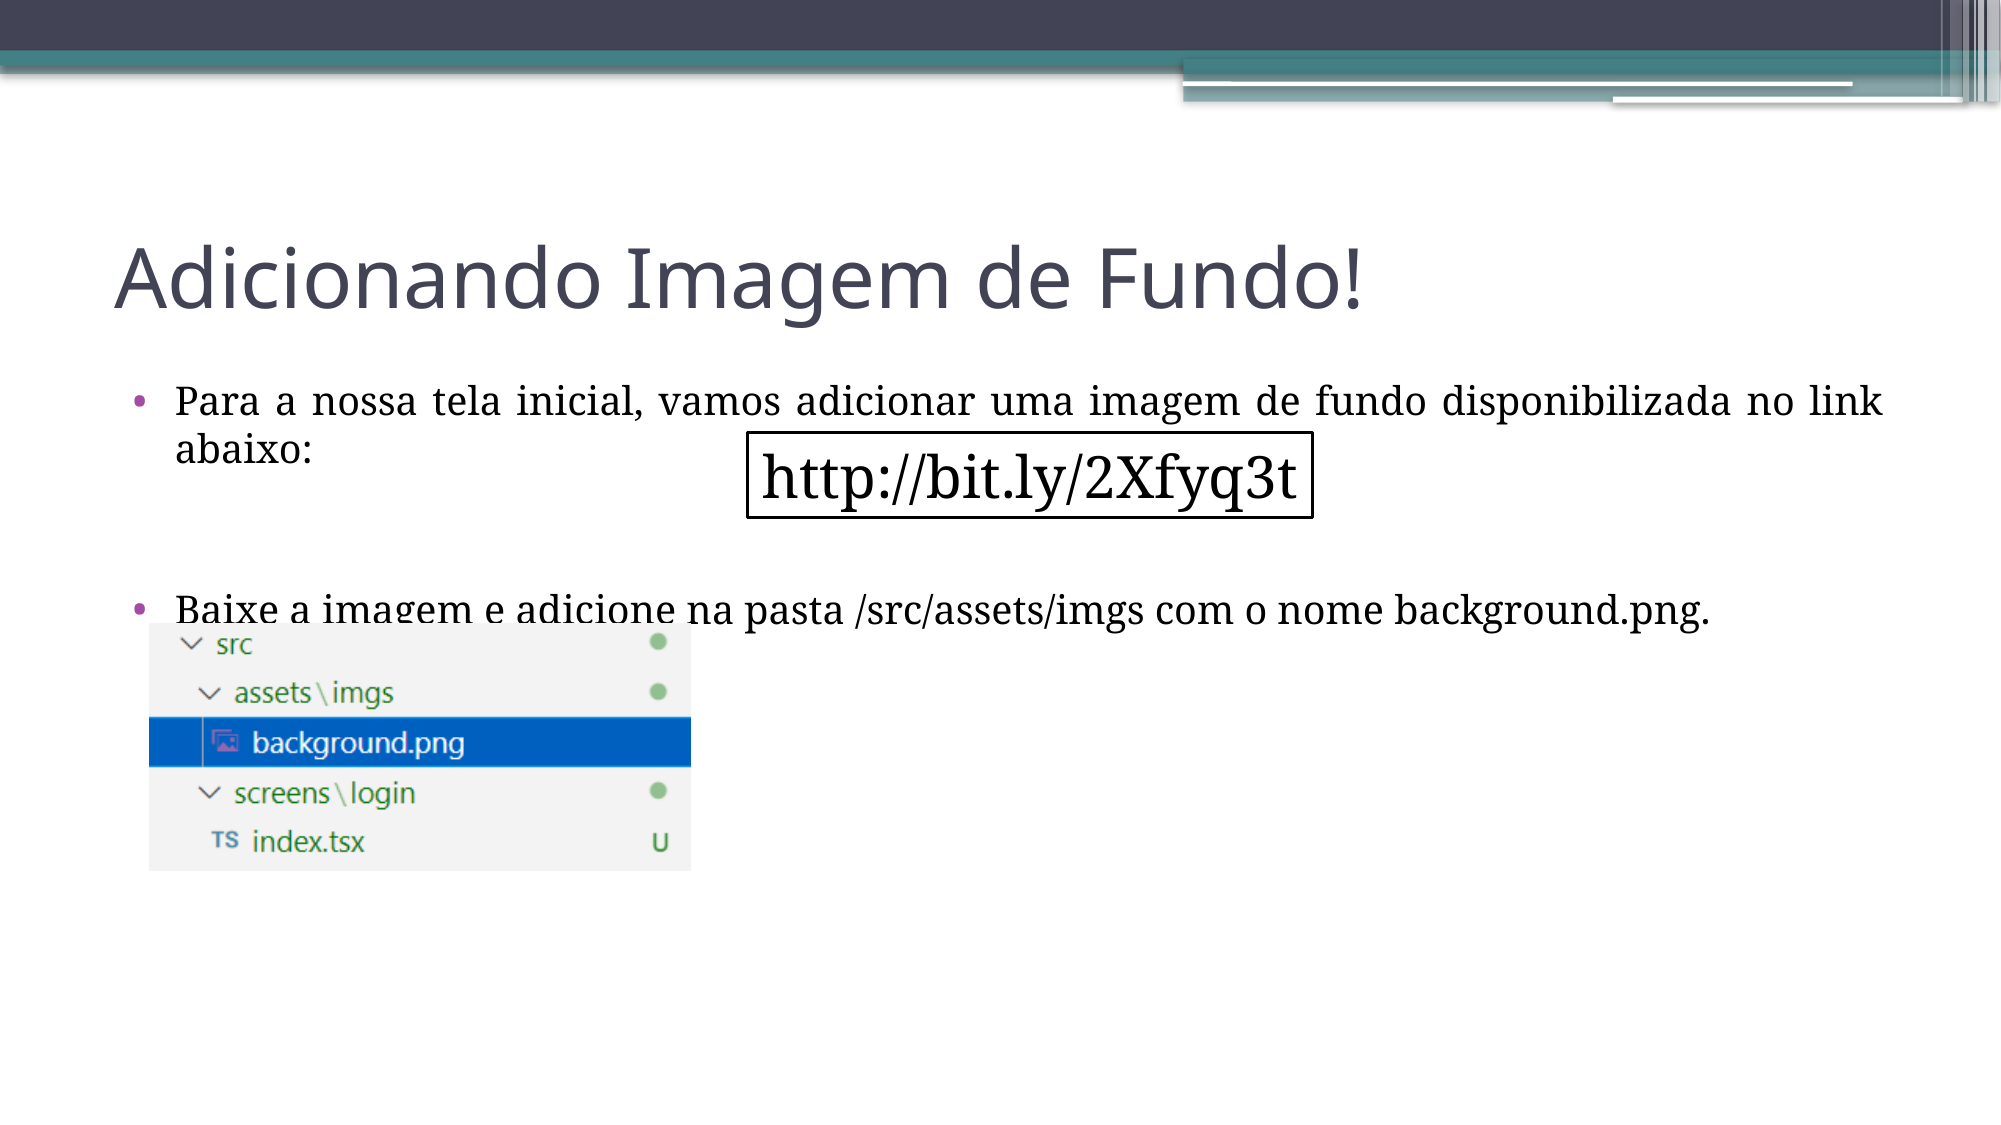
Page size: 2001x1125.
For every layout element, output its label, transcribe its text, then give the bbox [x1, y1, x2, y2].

text_box http://bit.ly/2Xfyq3t [746, 431, 1314, 519]
list Para a nossa tela inicial, vamos adicionar uma imagem de fundo disponibilizada no link abaixo: Baixe a imagem e adicione na pasta /src/assets/imgs com o nome background.png. [99, 368, 1900, 1125]
picture [149, 623, 691, 871]
title Adicionando Imagem de Fundo! [99, 187, 1900, 363]
